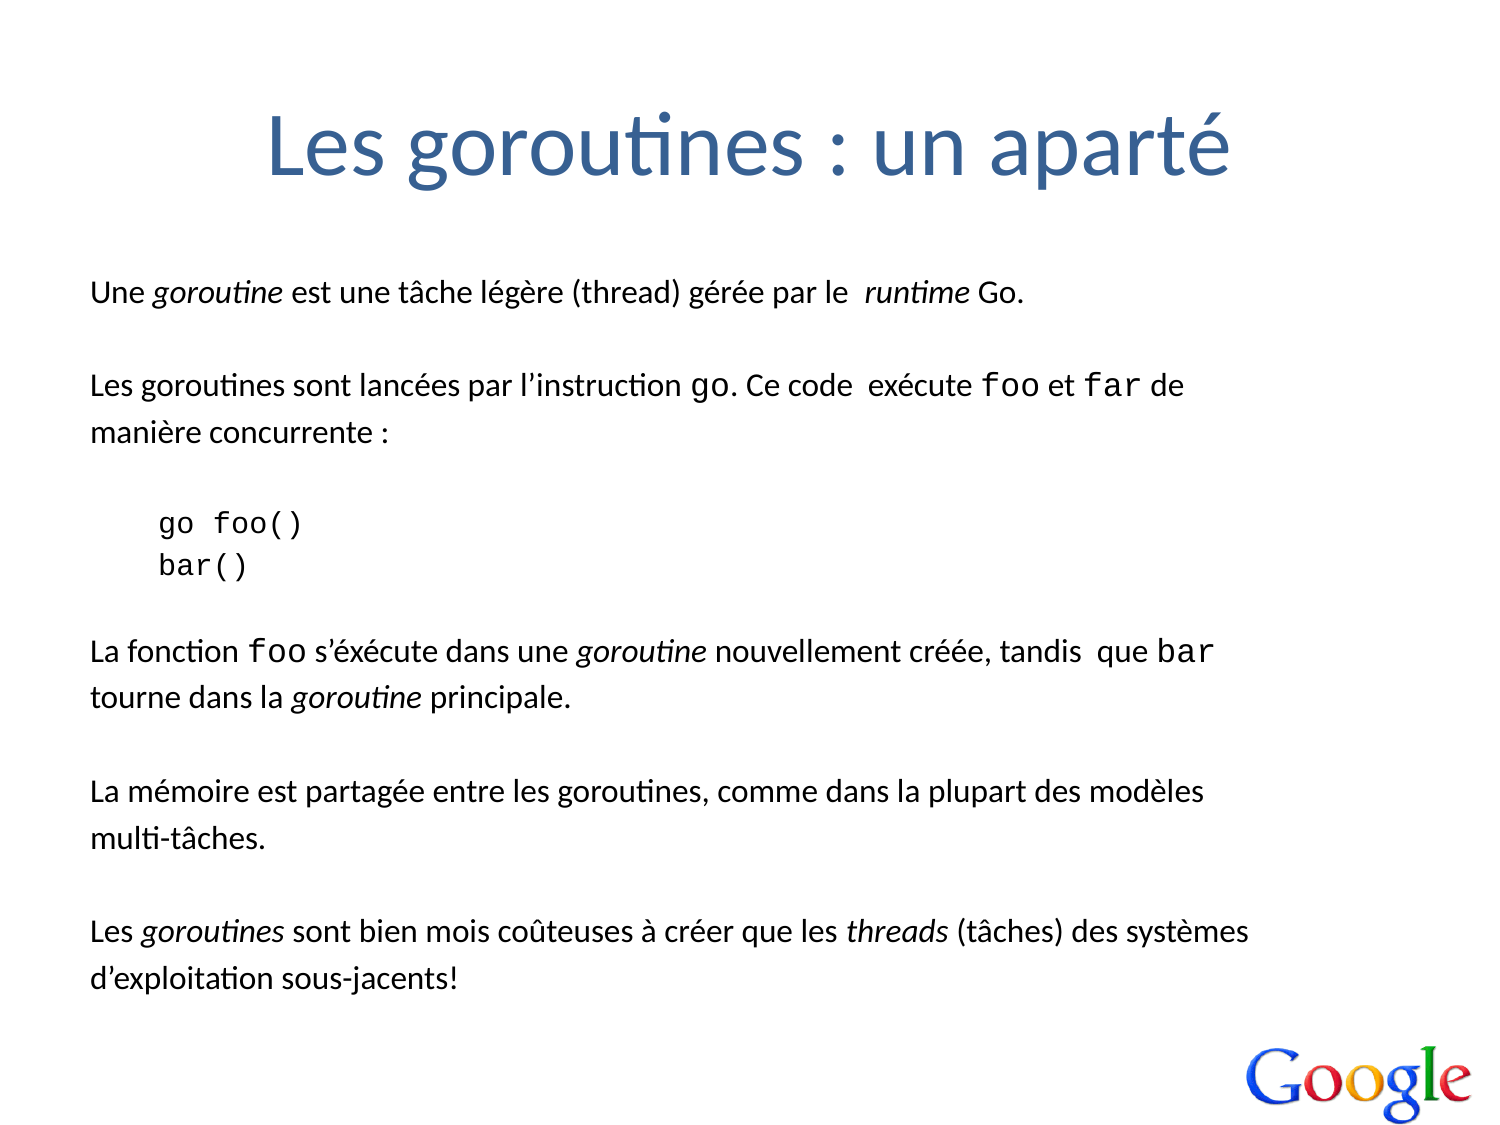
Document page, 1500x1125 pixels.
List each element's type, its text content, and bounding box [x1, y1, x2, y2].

title Les goroutines : un aparté [75, 45, 1425, 233]
list Une goroutine est une tâche légère (thread) gérée par le runtime Go. Les goroutines sont lancées par l’instruction go. Ce code exécute foo et far de manière concurrente : go foo() bar() La fonction foo s’éxécute dans une goroutine nouvellement créée, tandis que bar tourne dans la goroutine principale. La mémoire est partagée entre les goroutines, comme dans la plupart des modèles multi-tâches. Les goroutines sont bien mois coûteuses à créer que les threads (tâches) des systèmes d’exploitation sous-jacents! [75, 262, 1425, 1005]
picture [1246, 1046, 1473, 1125]
